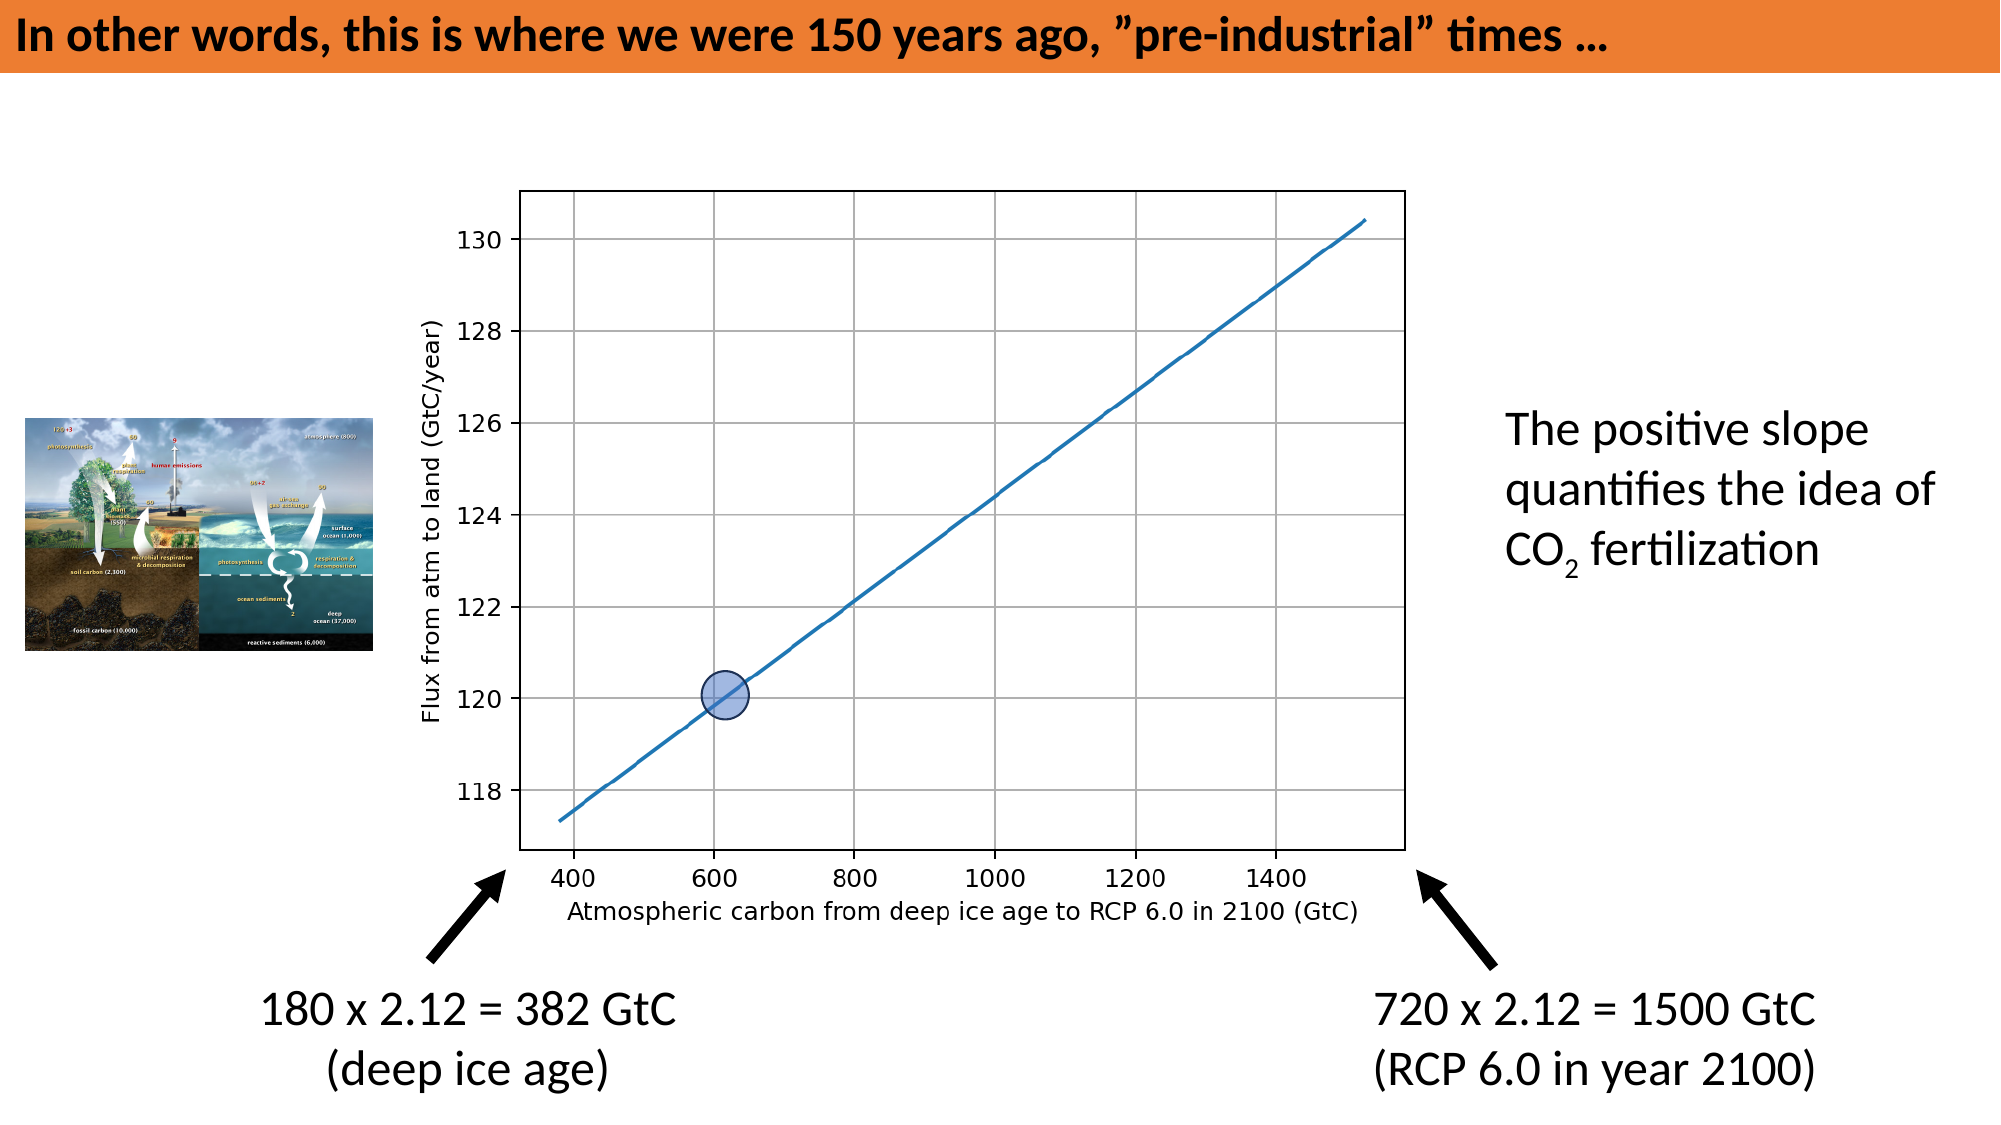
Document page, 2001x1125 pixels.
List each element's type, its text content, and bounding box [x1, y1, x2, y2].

text_box In other words, this is where we were 150 years ago, ”pre-industrial” times … [0, 0, 2000, 73]
picture [377, 88, 1518, 944]
picture [25, 418, 373, 651]
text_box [1263, 869, 1926, 1105]
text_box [199, 869, 737, 1105]
text_box The positive slope quantifies the idea of CO2 fertilization [1518, 388, 1973, 592]
